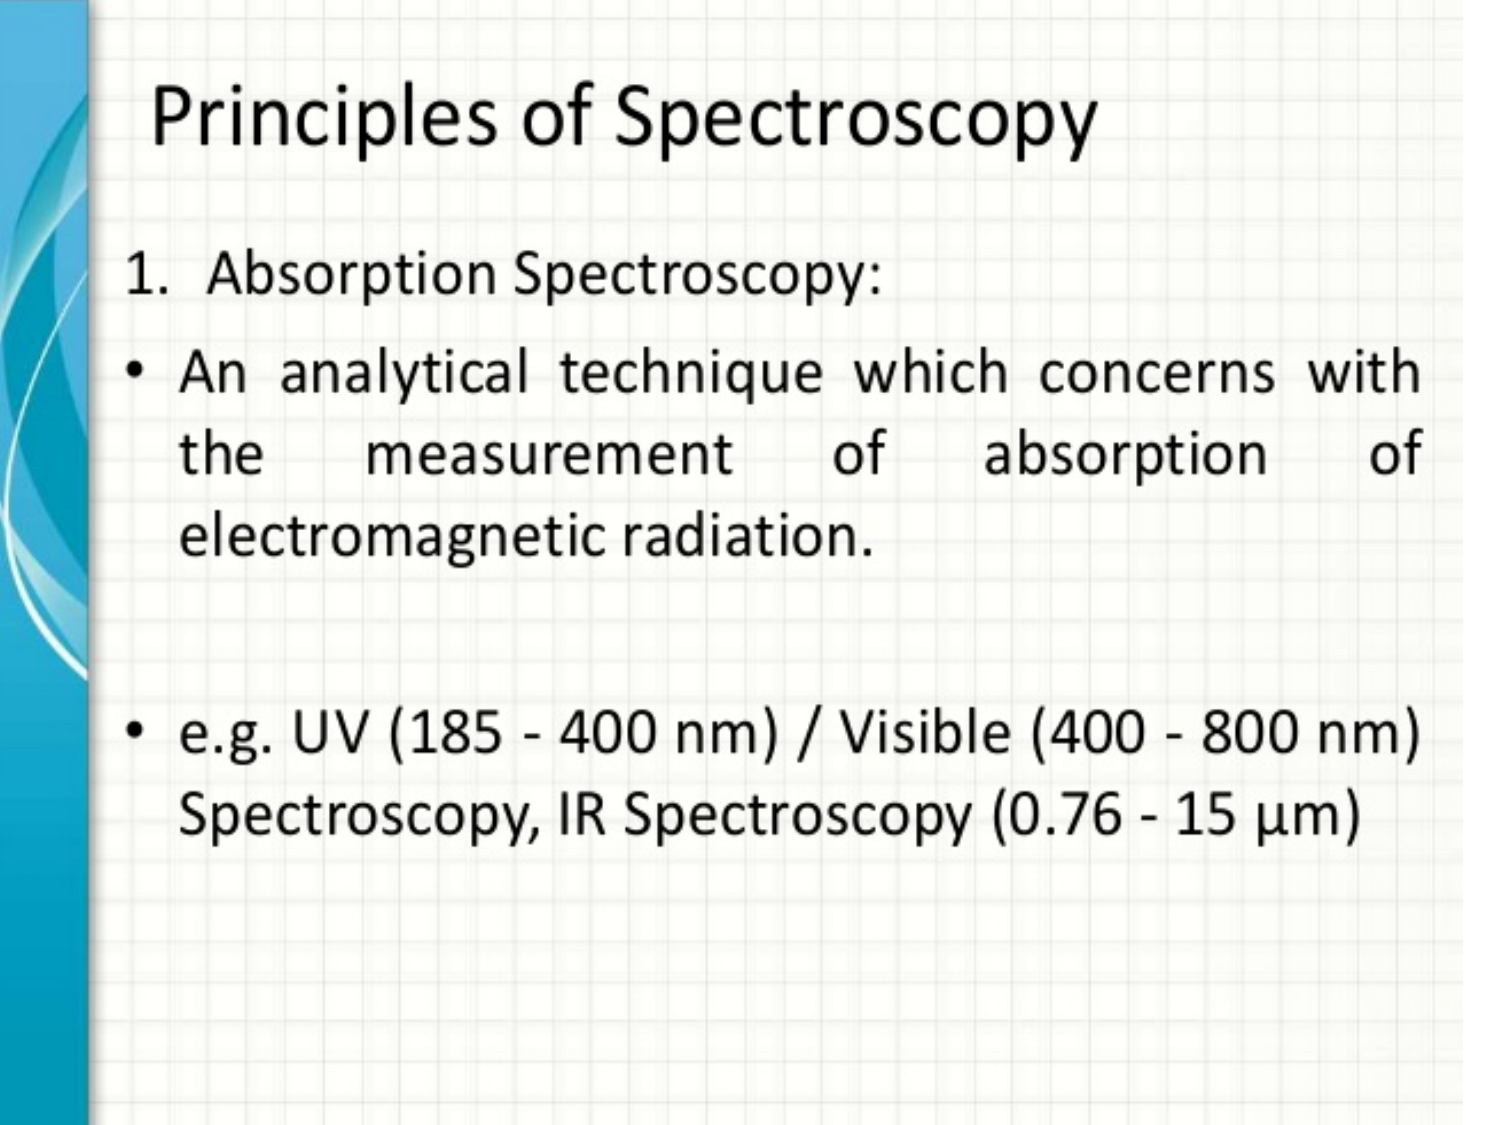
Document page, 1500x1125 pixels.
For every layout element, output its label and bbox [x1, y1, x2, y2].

list [0, 0, 1463, 1125]
